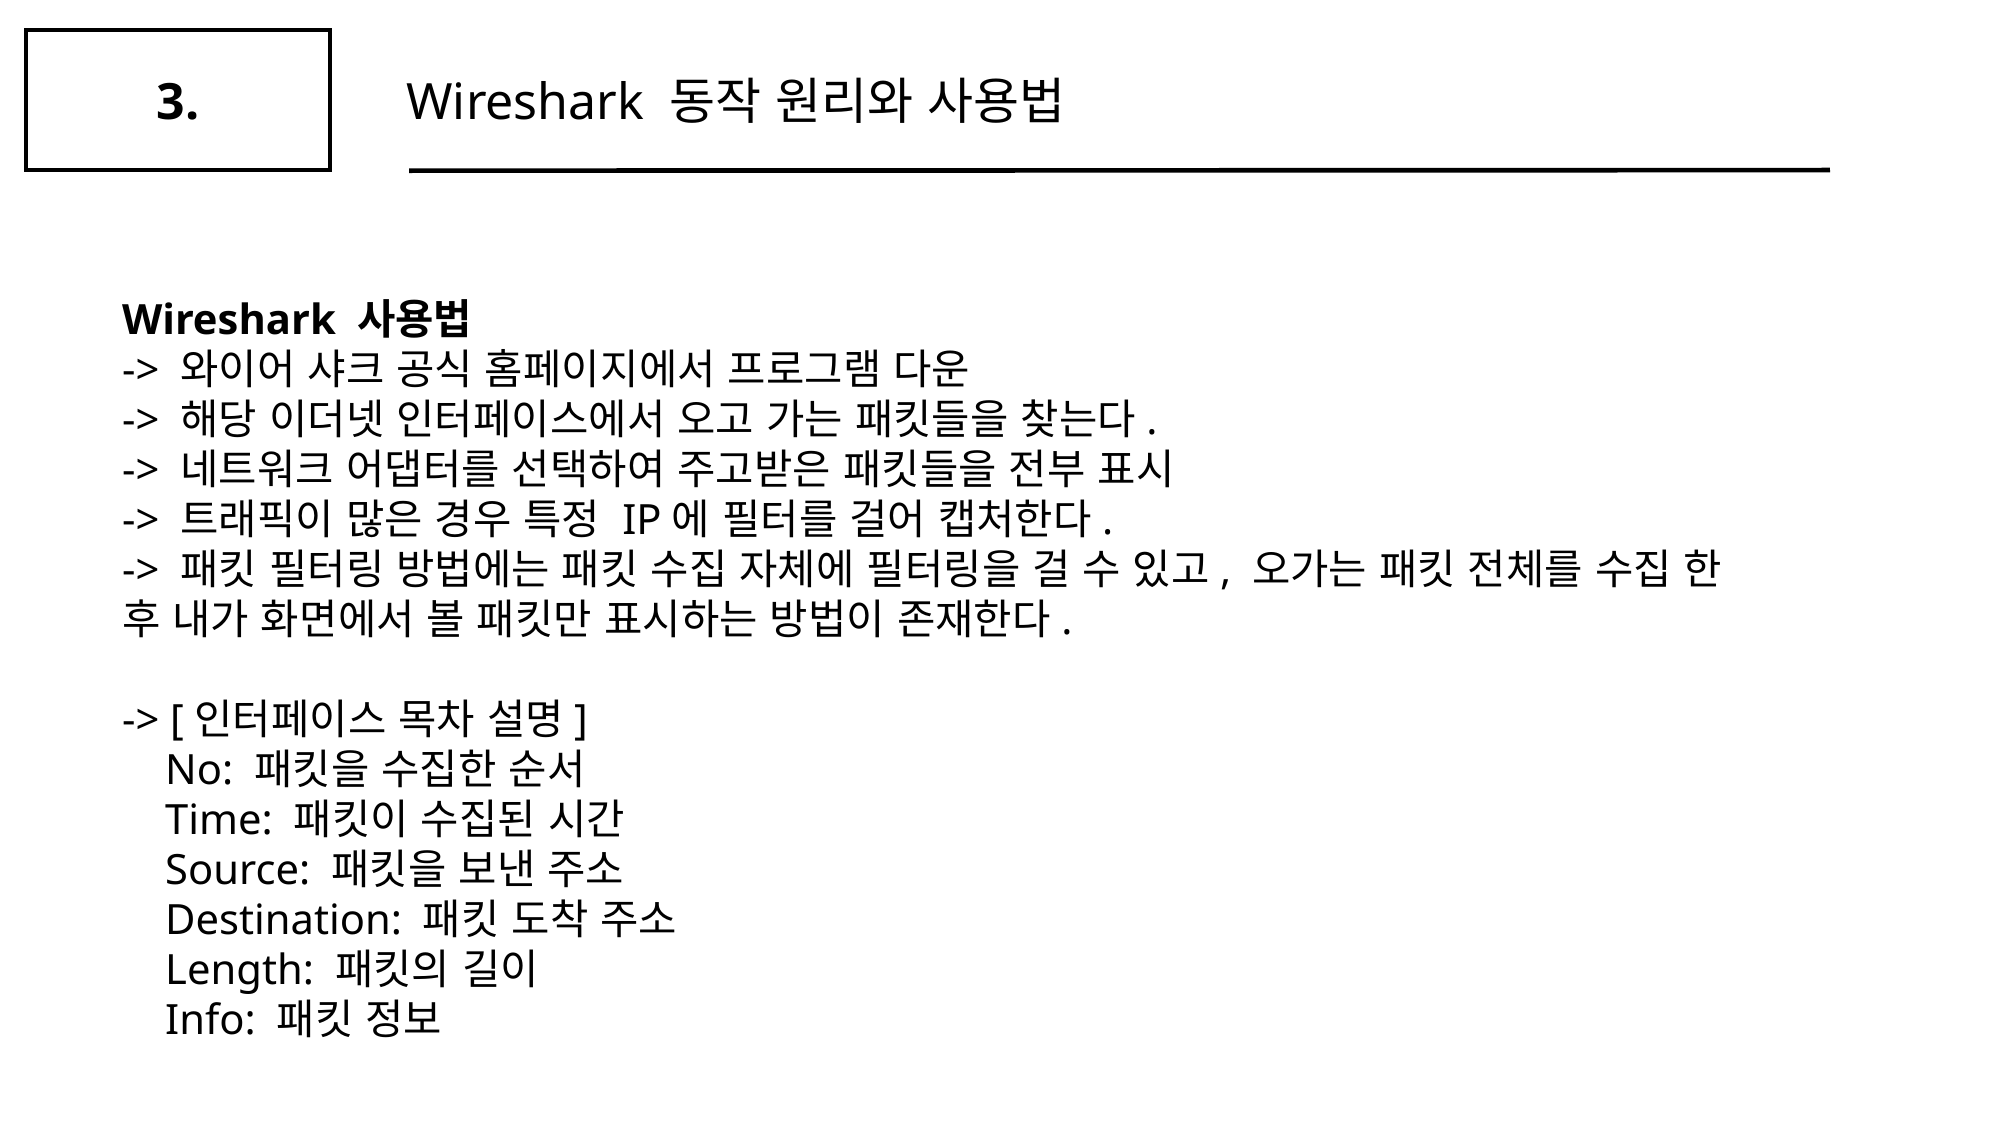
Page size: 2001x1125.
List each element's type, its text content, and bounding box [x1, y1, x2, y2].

text_box Wireshark 동작 원리와 사용법 [391, 62, 1200, 137]
text_box Wireshark 사용법 -> 와이어 샤크 공식 홈페이지에서 프로그램 다운 -> 해당 이더넷 인터페이스에서 오고 가는 패킷들을 찾는다. -> 네트워크 어댑터를 선택하여 주고받은 패킷들을 전부 표시 -> 트래픽이 많은 경우 특정 IP에 필터를 걸어 캡처한다. -> 패킷 필터링 방법에는 패킷 수집 자체에 필터링을 걸 수 있고, 오가는 패킷 전체를 수집 한 후 내가 화면에서 볼 패킷만 표시하는 방법이 존재한다. -> [인터페이스 목차 설명] No: 패킷을 수집한 순서 Time: 패킷이 수집된 시간 Source: 패킷을 보낸 주소 Destination: 패킷 도착 주소 Length: 패킷의 길이 Info: 패킷 정보 [107, 285, 1743, 1125]
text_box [26, 29, 330, 171]
